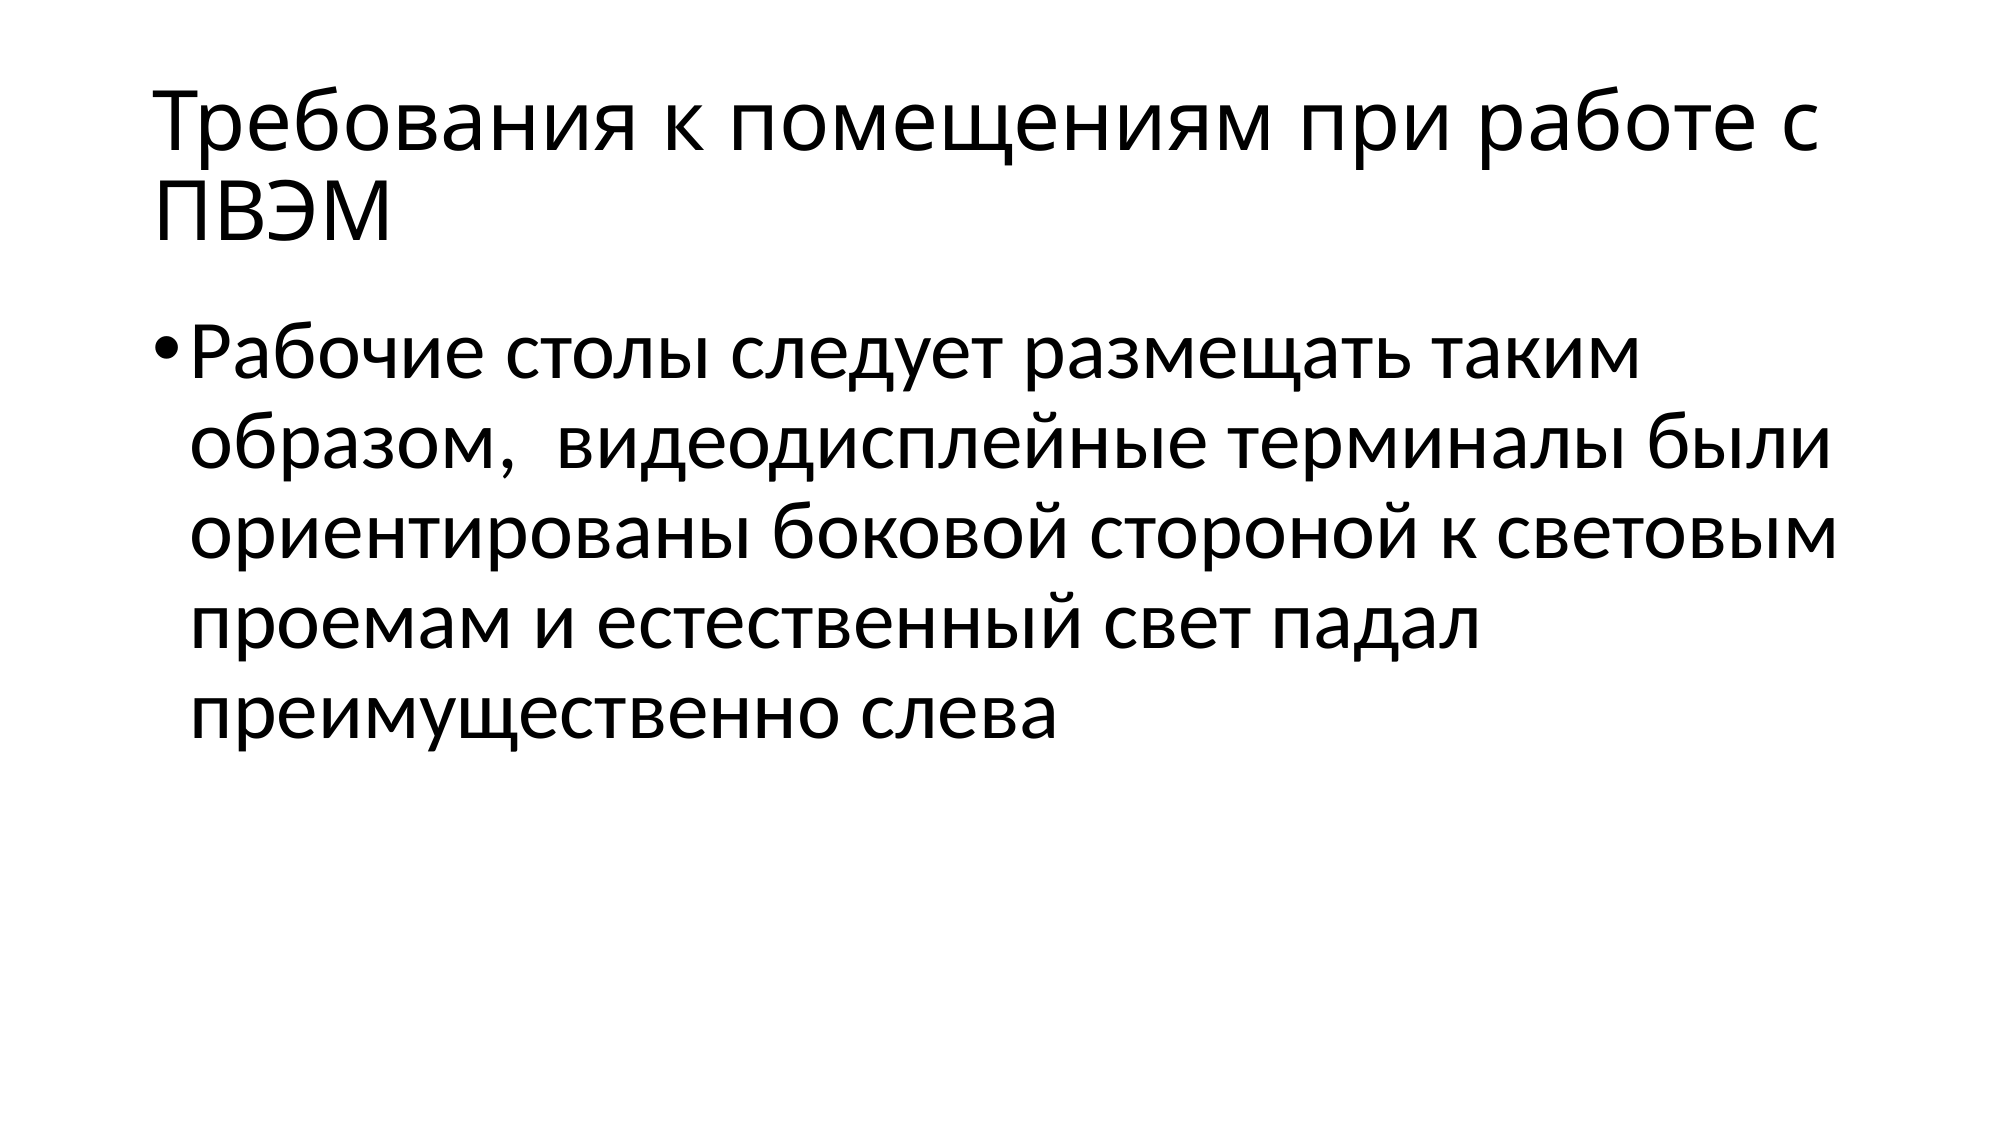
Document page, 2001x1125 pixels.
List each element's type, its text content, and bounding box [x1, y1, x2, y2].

list Рабочие столы следует размещать таким образом, видеодисплейные терминалы были ориентированы боковой стороной к световым проемам и естественный свет падал преимущественно слева [137, 299, 1863, 1014]
title Требования к помещениям при работе с ПВЭМ [137, 59, 1863, 278]
